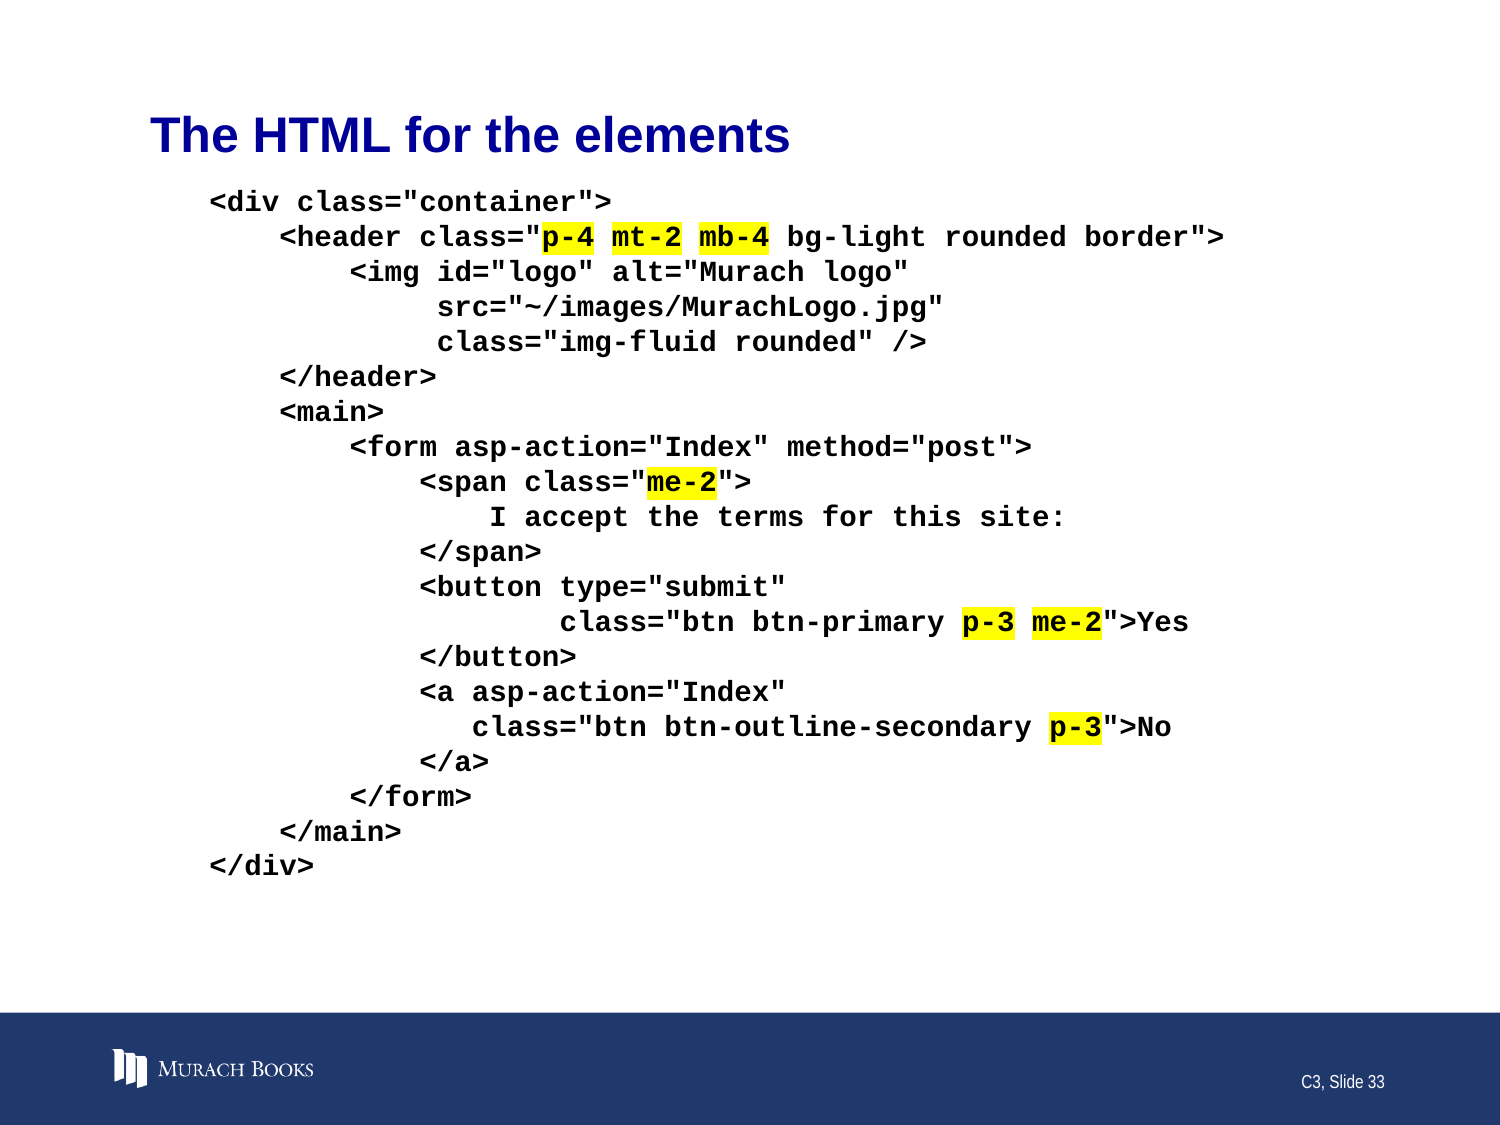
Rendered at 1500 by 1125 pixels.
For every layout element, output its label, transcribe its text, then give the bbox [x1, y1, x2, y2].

list <div class="container"> <header class="p-4 mt-2 mb-4 bg-light rounded border"> <img id="logo" alt="Murach logo" src="~/images/MurachLogo.jpg" class="img-fluid rounded" /> </header> <main> <form asp-action="Index" method="post"> <span class="me-2"> I accept the terms for this site: </span> <button type="submit" class="btn btn-primary p-3 me-2">Yes </button> <a asp-action="Index" class="btn btn-outline-secondary p-3">No </a> </form> </main> </div> [137, 174, 1350, 975]
slide_number C3, Slide 33 [1087, 1025, 1400, 1100]
title The HTML for the elements [150, 102, 1350, 164]
footer [12, 1025, 463, 1100]
